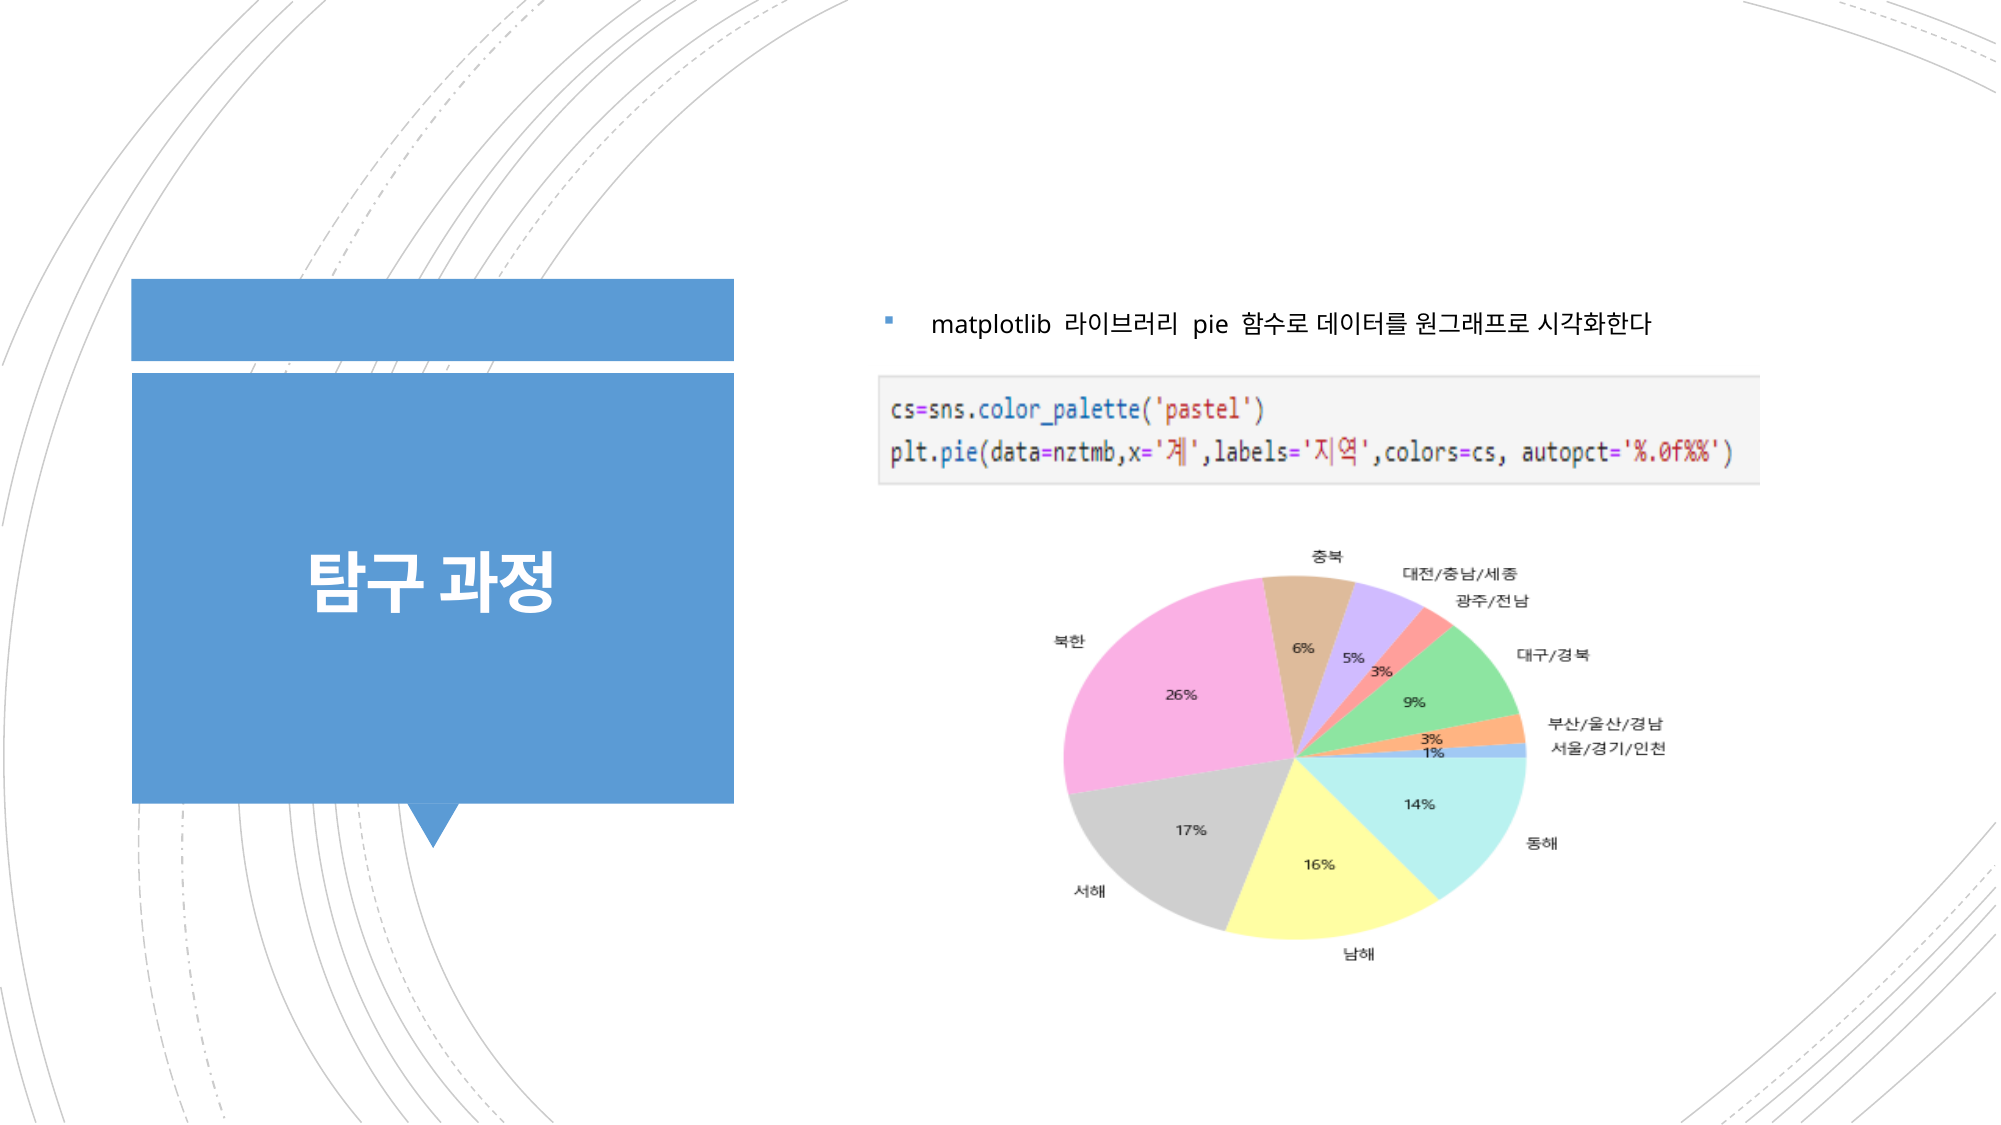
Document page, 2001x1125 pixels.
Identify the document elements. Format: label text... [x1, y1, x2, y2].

text_box matplotlib 라이브러리 pie 함수로 데이터를 원그래프로 시각화한다 [868, 301, 1924, 347]
picture [956, 535, 1704, 985]
title 탐구 과정 [145, 385, 720, 789]
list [868, 364, 1760, 500]
